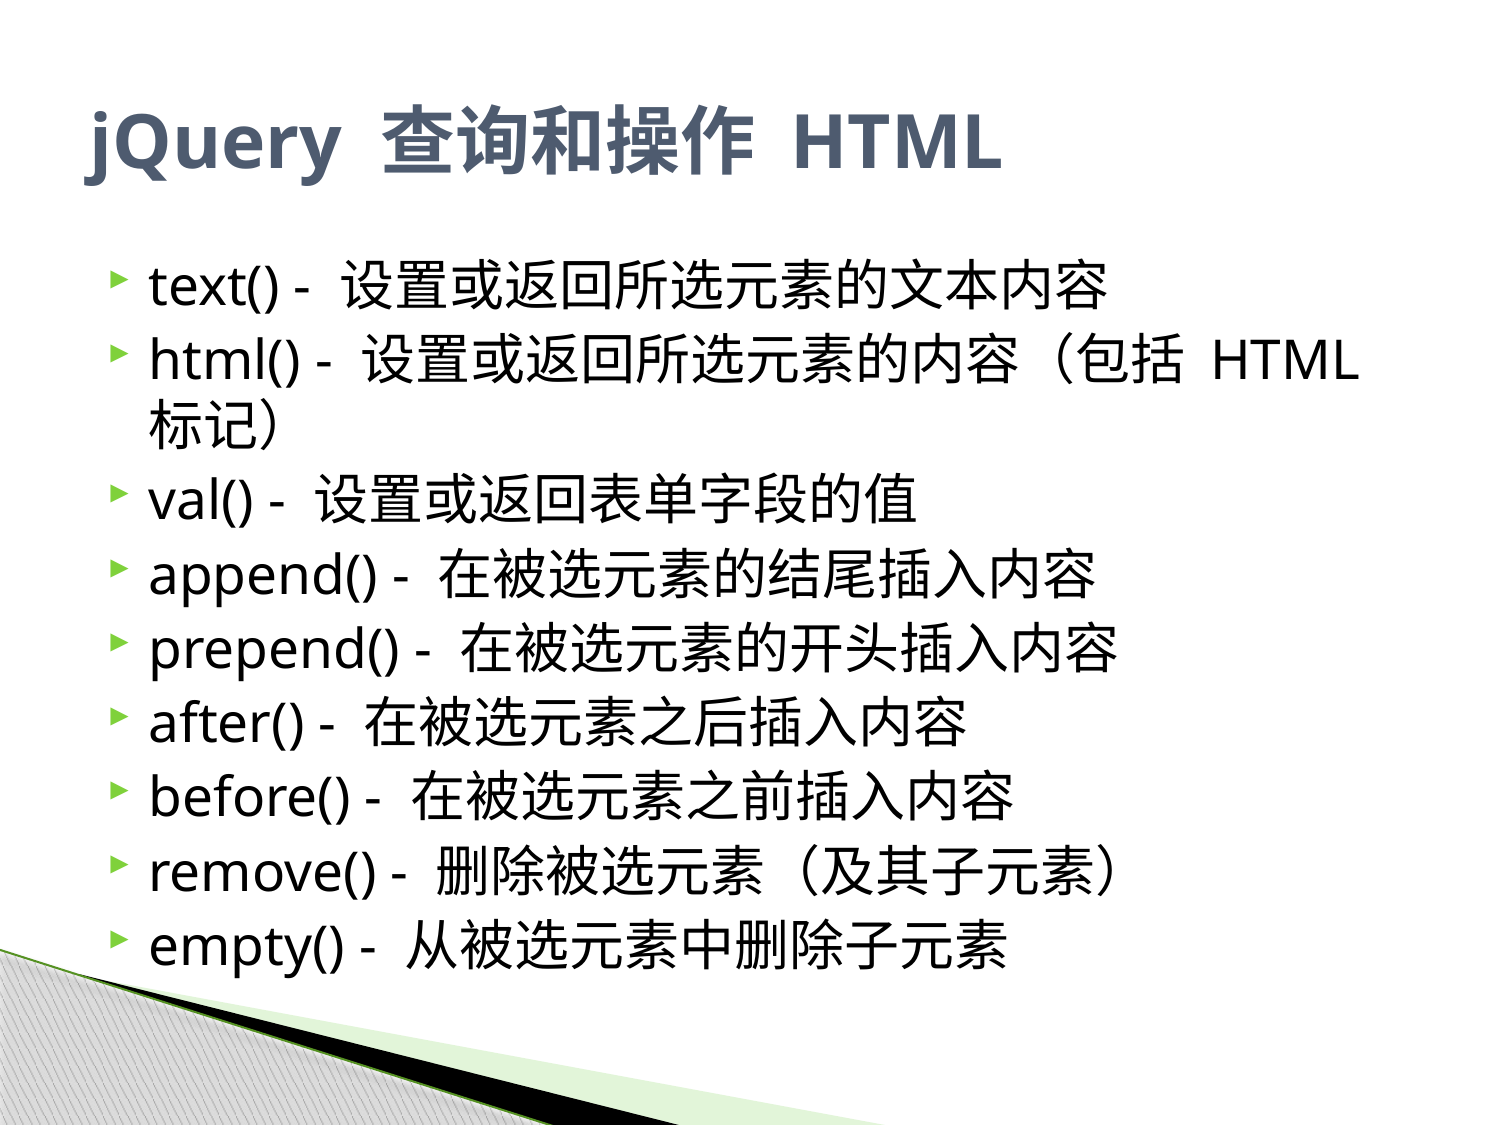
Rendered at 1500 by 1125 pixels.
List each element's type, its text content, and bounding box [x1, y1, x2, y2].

title jQuery 查询和操作 HTML [75, 45, 1425, 233]
list text() - 设置或返回所选元素的文本内容 html() - 设置或返回所选元素的内容（包括 HTML 标记） val() - 设置或返回表单字段的值 append() - 在被选元素的结尾插入内容 prepend() - 在被选元素的开头插入内容 after() - 在被选元素之后插入内容 before() - 在被选元素之前插入内容 remove() - 删除被选元素（及其子元素） empty() - 从被选元素中删除子元素 [75, 243, 1425, 986]
